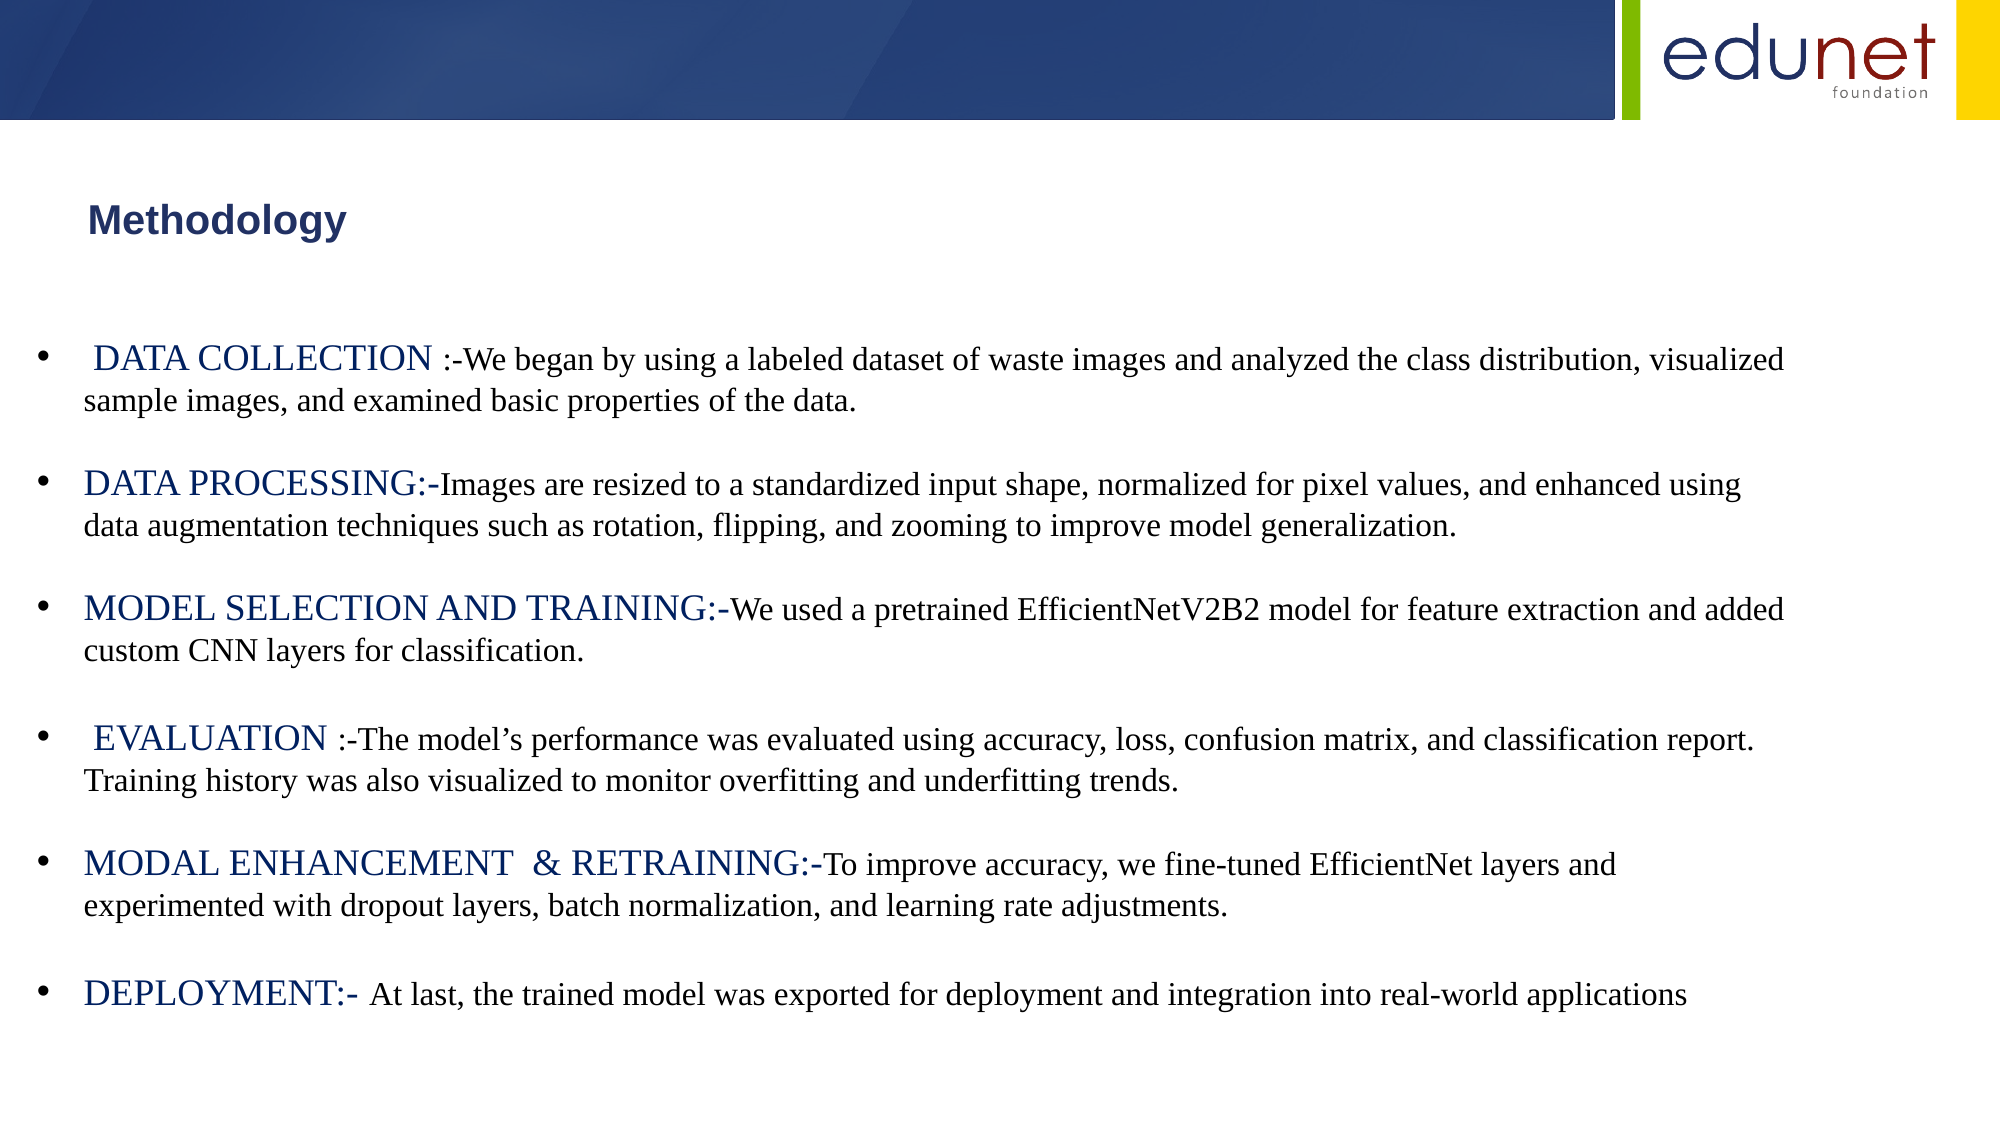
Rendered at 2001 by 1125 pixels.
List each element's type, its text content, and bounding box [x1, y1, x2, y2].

picture [1652, 12, 1948, 108]
text_box DATA COLLECTION :-We began by using a labeled dataset of waste images and analyzed the class distribution, visualized sample images, and examined basic properties of the data. DATA PROCESSING:-Images are resized to a standardized input shape, normalized for pixel values, and enhanced using data augmentation techniques such as rotation, flipping, and zooming to improve model generalization. MODEL SELECTION AND TRAINING:-We used a pretrained EfficientNetV2B2 model for feature extraction and added custom CNN layers for classification. EVALUATION :-The model’s performance was evaluated using accuracy, loss, confusion matrix, and classification report. Training history was also visualized to monitor overfitting and underfitting trends. MODAL ENHANCEMENT & RETRAINING:-To improve accuracy, we fine-tuned EfficientNet layers and experimented with dropout layers, batch normalization, and learning rate adjustments. DEPLOYMENT:- At last, the trained model was exported for deployment and integration into real-world applications [22, 326, 1821, 1125]
text_box Methodology [72, 185, 1074, 251]
